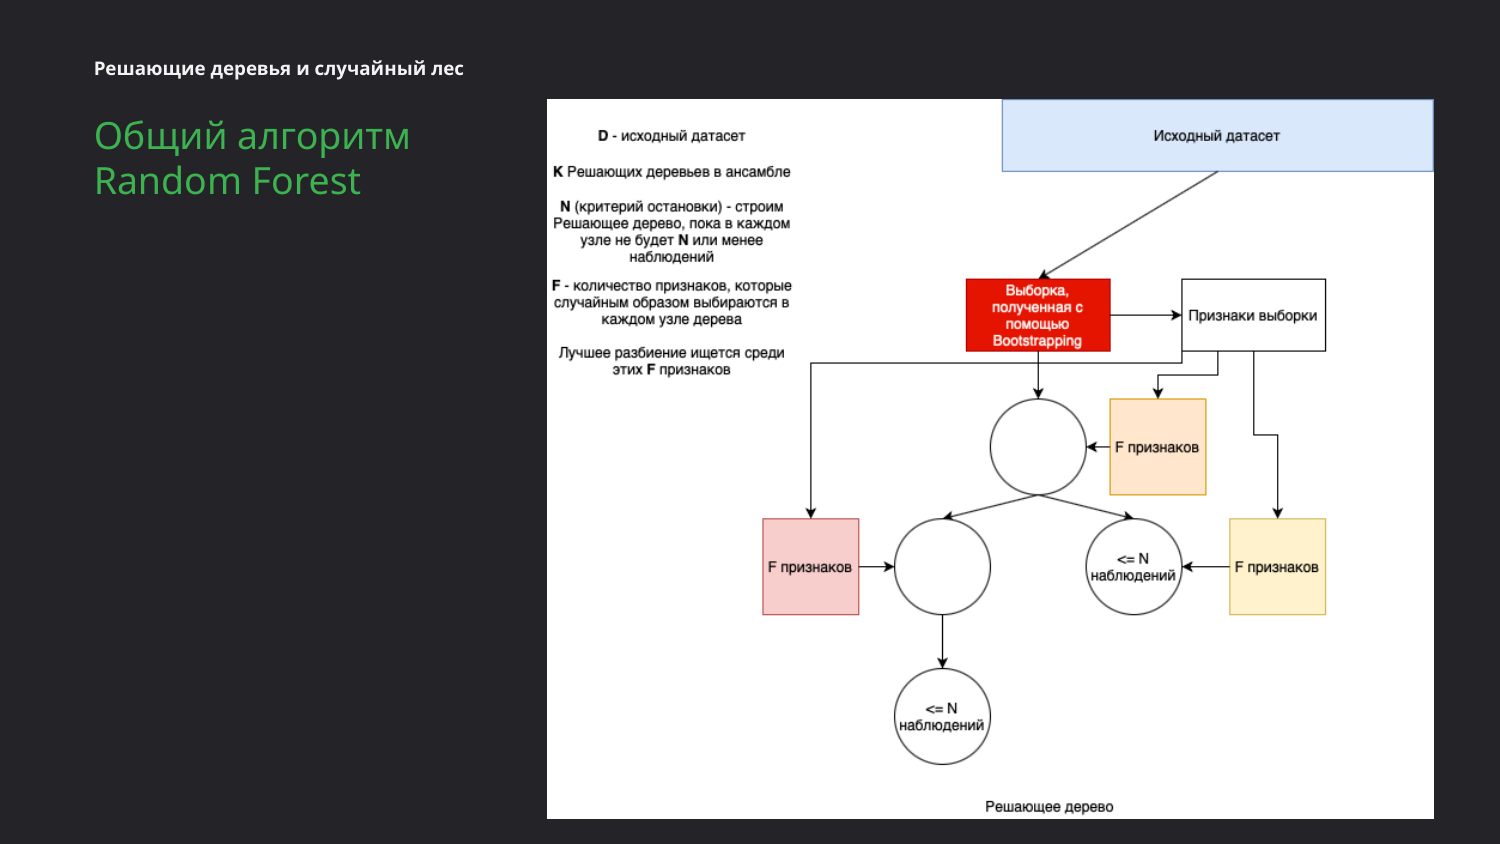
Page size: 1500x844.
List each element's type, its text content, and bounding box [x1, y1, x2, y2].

picture [547, 99, 1434, 819]
text_box Решающие деревья и случайный лес [93, 41, 497, 100]
text_box Общий алгоритм Random Forest [93, 97, 573, 210]
